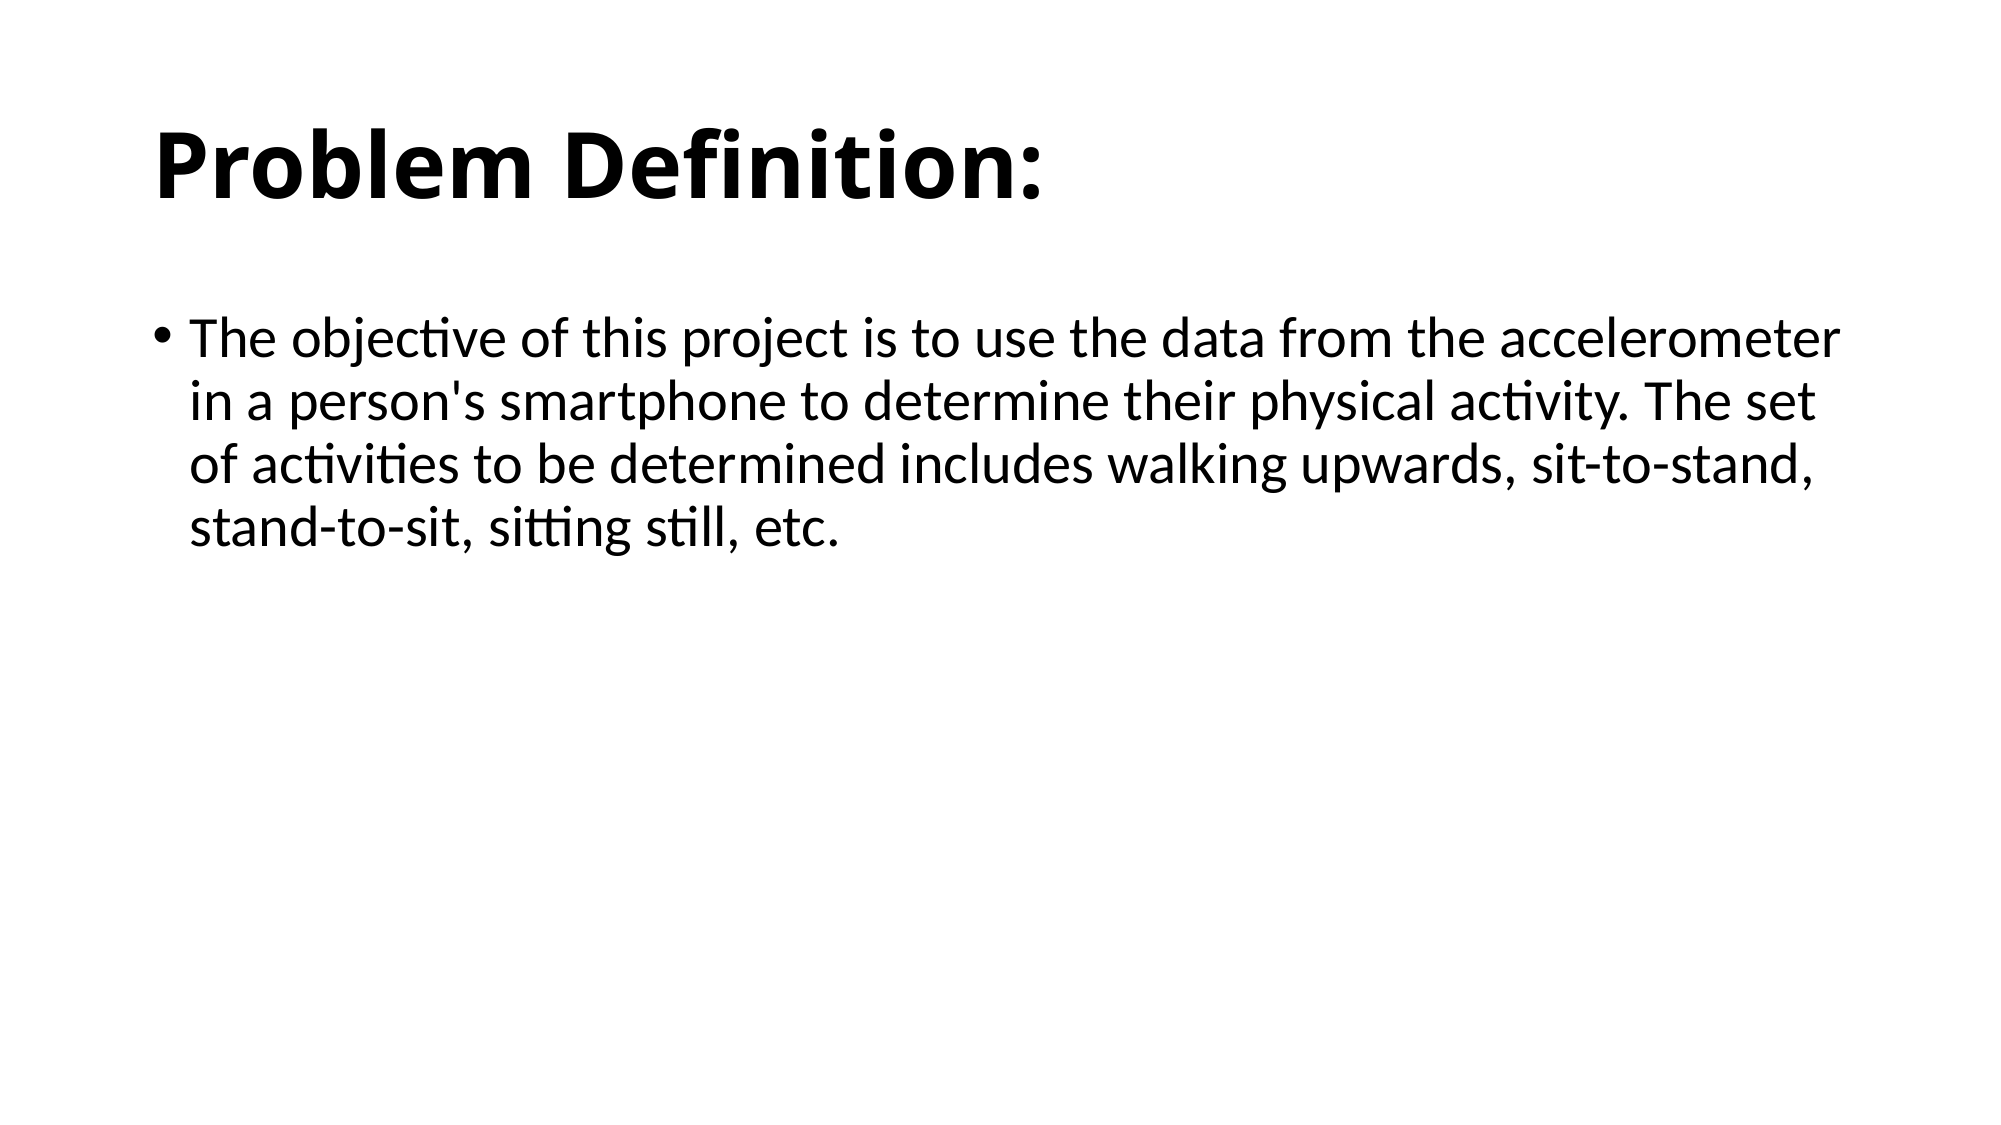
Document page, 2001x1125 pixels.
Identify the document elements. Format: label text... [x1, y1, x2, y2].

list The objective of this project is to use the data from the accelerometer in a person's smartphone to determine their physical activity. The set of activities to be determined includes walking upwards, sit-to-stand, stand-to-sit, sitting still, etc. [137, 299, 1863, 1014]
title Problem Definition: [137, 59, 1863, 278]
